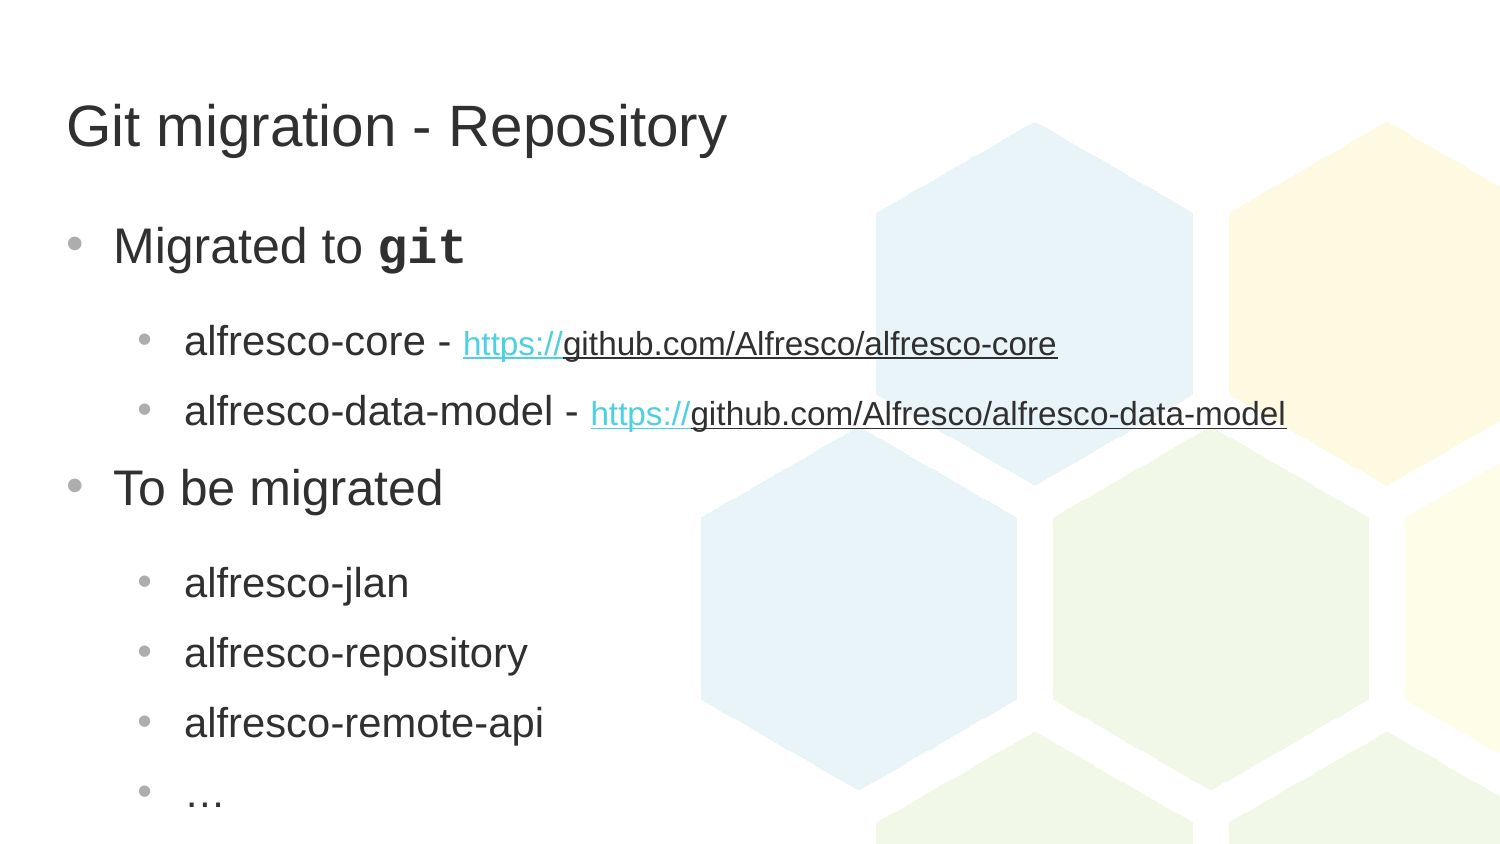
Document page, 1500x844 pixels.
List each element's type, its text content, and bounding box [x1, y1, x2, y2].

list Migrated to git alfresco-core - https://github.com/Alfresco/alfresco-core alfresco-data-model - https://github.com/Alfresco/alfresco-data-model To be migrated alfresco-jlan alfresco-repository alfresco-remote-api … [51, 189, 1449, 750]
title Git migration - Repository [51, 72, 1449, 167]
picture [0, 0, 1500, 844]
